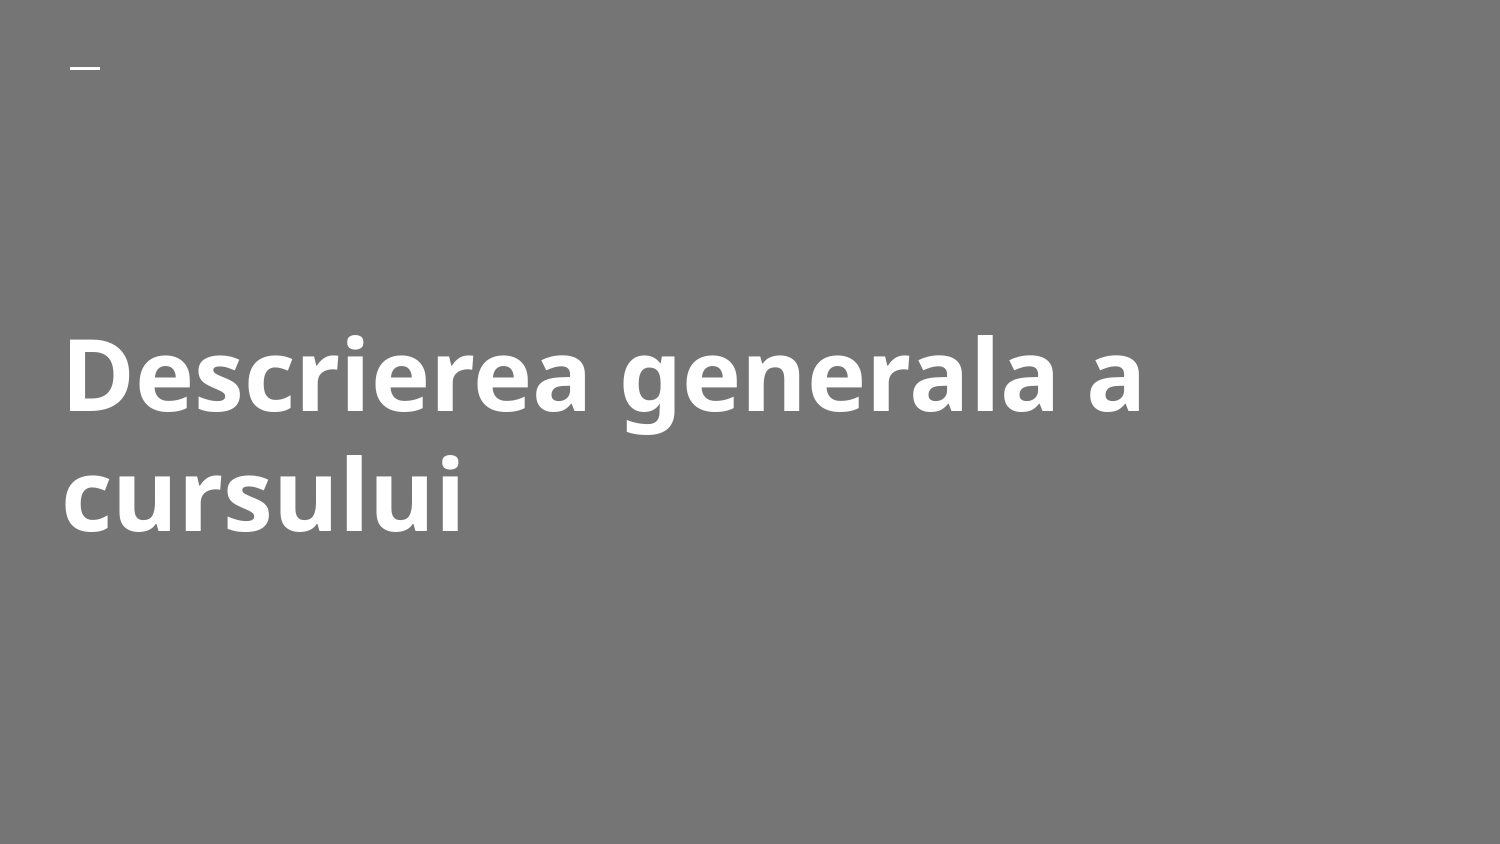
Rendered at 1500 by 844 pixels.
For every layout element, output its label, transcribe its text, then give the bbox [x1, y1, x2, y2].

title Descrierea generala a cursului [46, 116, 1422, 746]
